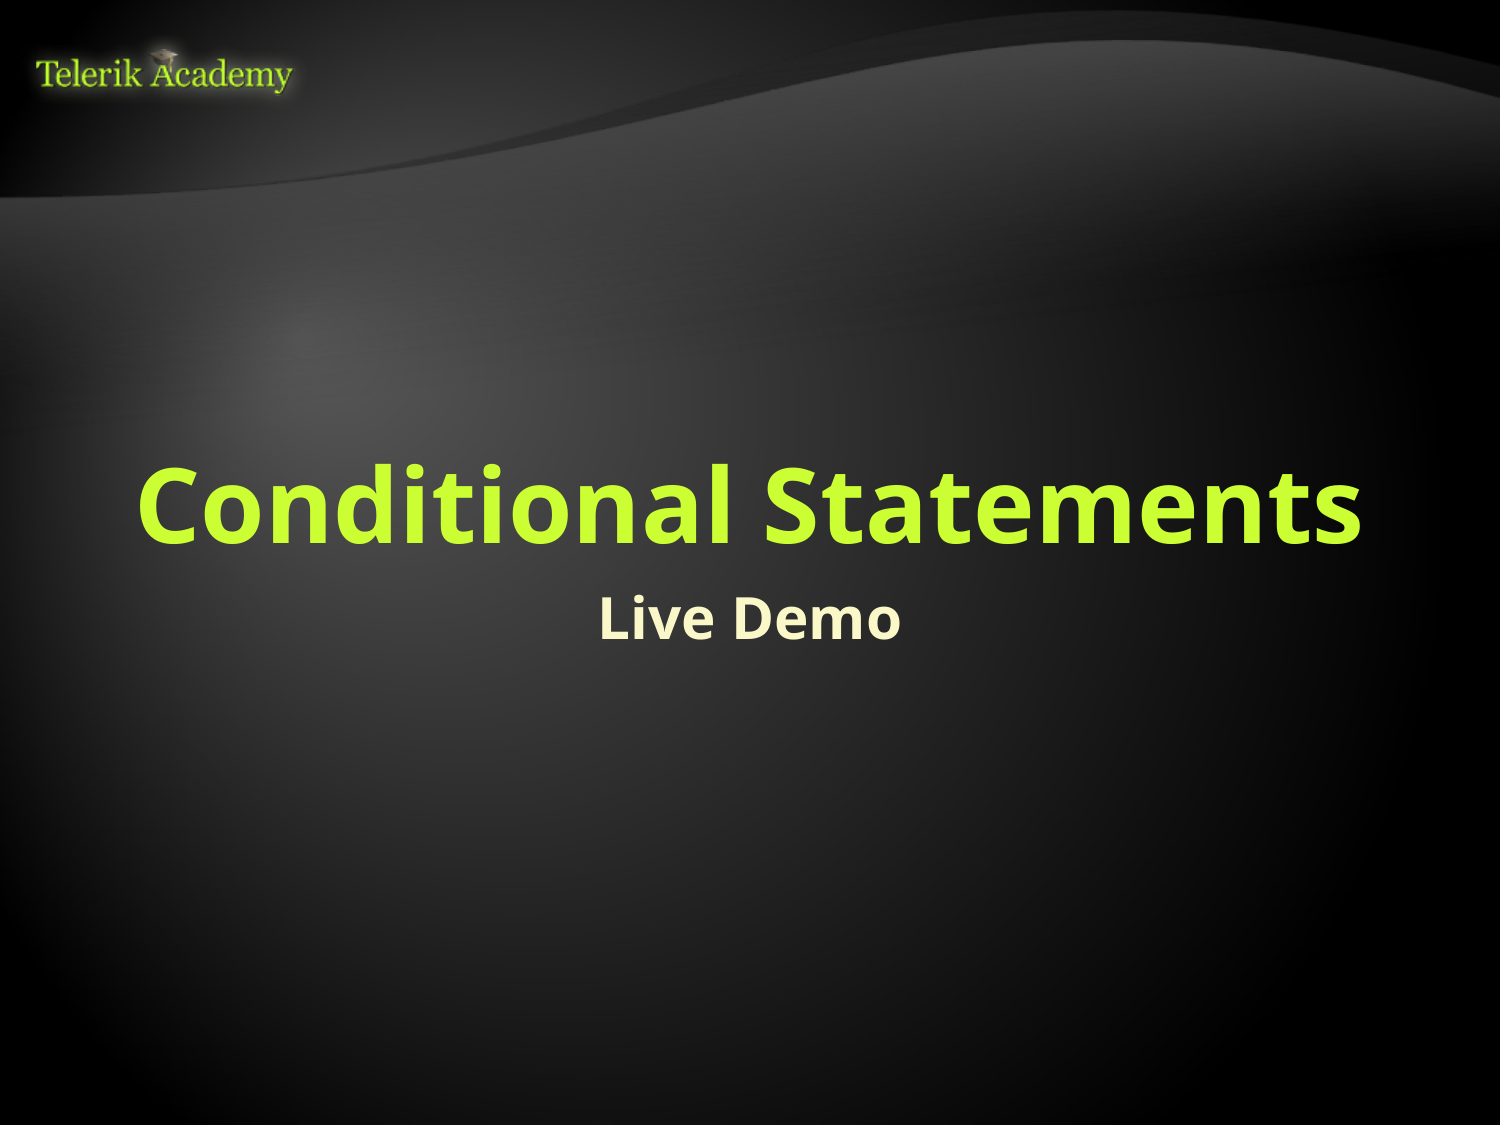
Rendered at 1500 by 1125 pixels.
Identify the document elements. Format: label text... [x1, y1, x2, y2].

title Conditional Statements [99, 450, 1400, 563]
subtitle Live Demo [99, 569, 1400, 663]
picture [0, 0, 1500, 1125]
